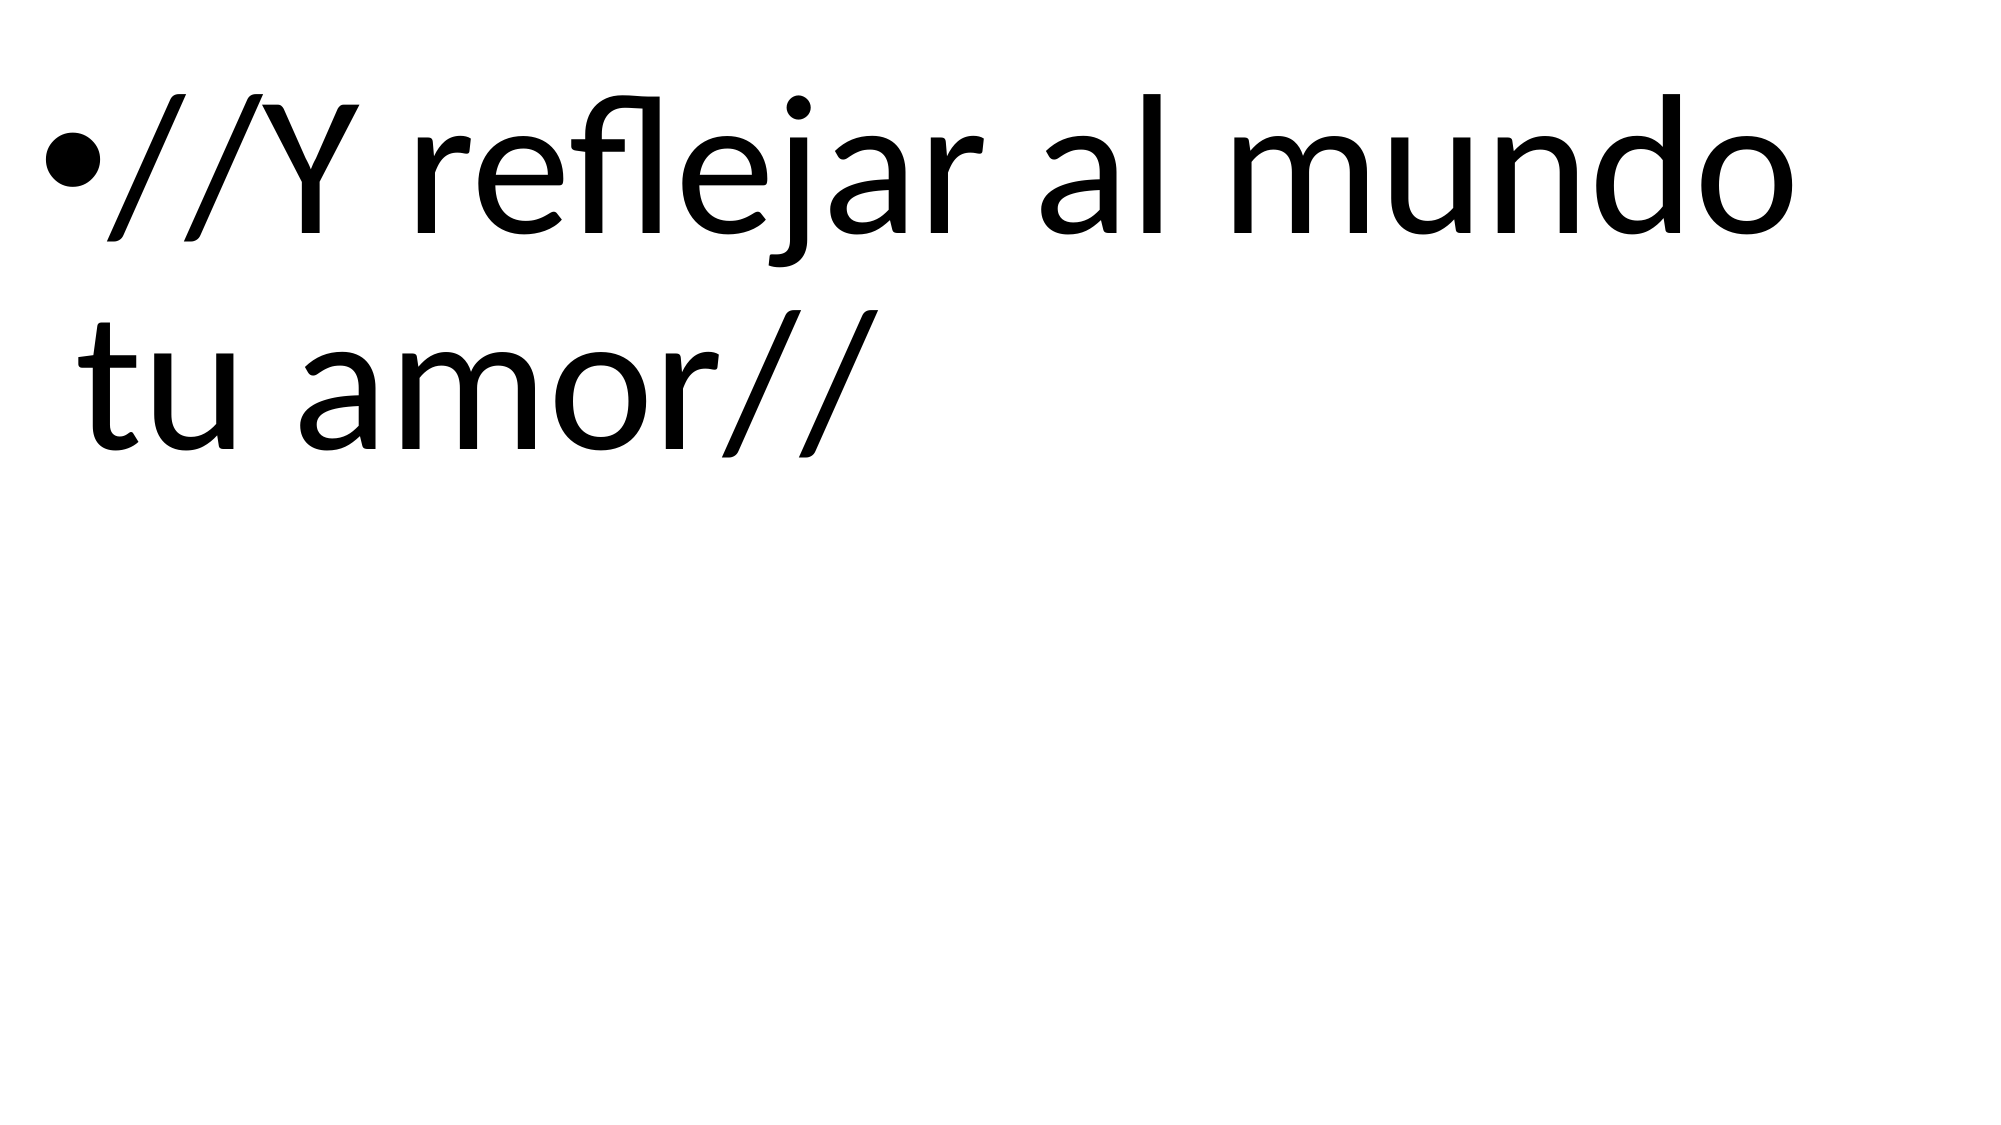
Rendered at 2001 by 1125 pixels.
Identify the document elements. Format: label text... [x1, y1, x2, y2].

list //Y reflejar al mundo tu amor// [23, 53, 1964, 1064]
